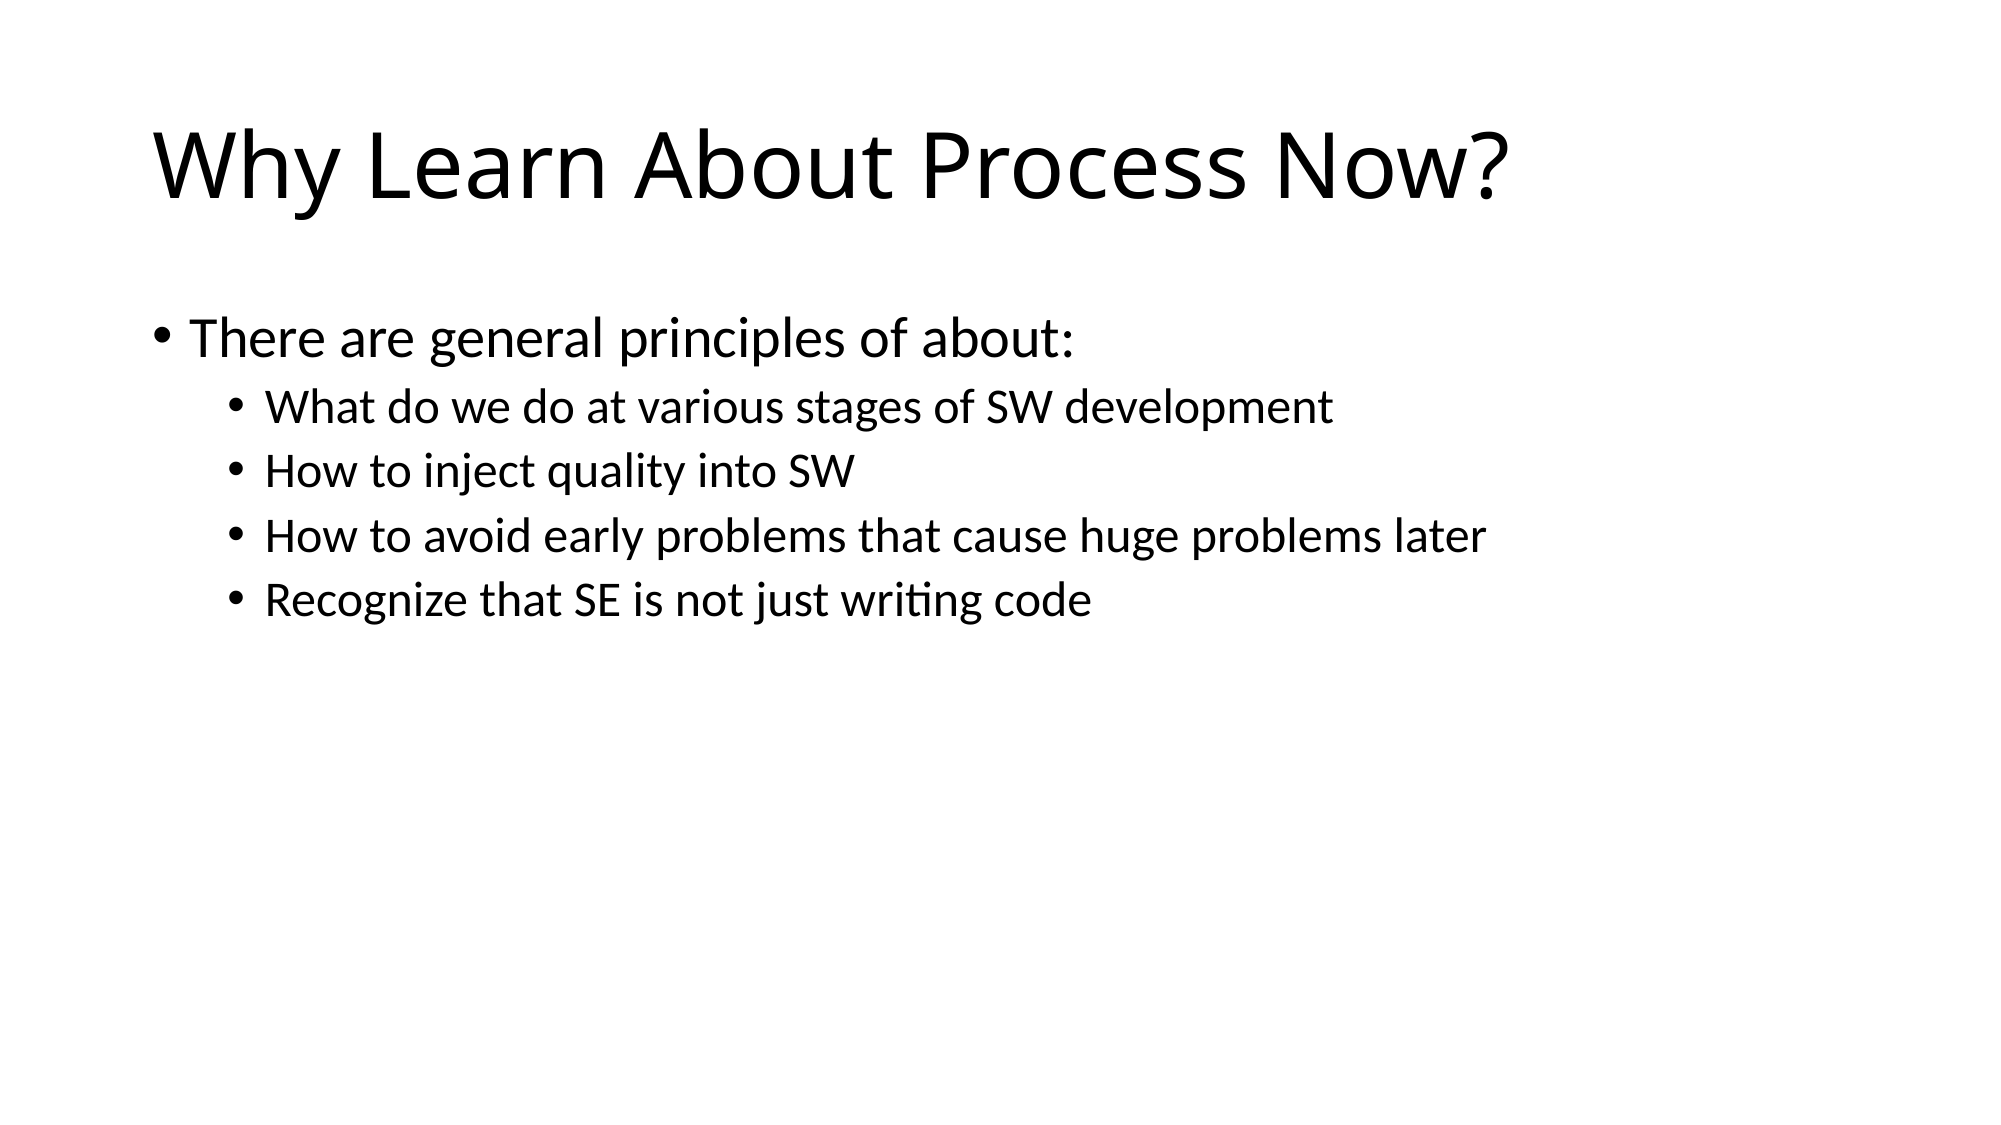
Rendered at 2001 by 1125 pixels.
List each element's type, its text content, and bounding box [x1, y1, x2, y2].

title Why Learn About Process Now? [137, 59, 1863, 278]
list There are general principles of about: What do we do at various stages of SW development How to inject quality into SW How to avoid early problems that cause huge problems later Recognize that SE is not just writing code [137, 299, 1863, 1014]
